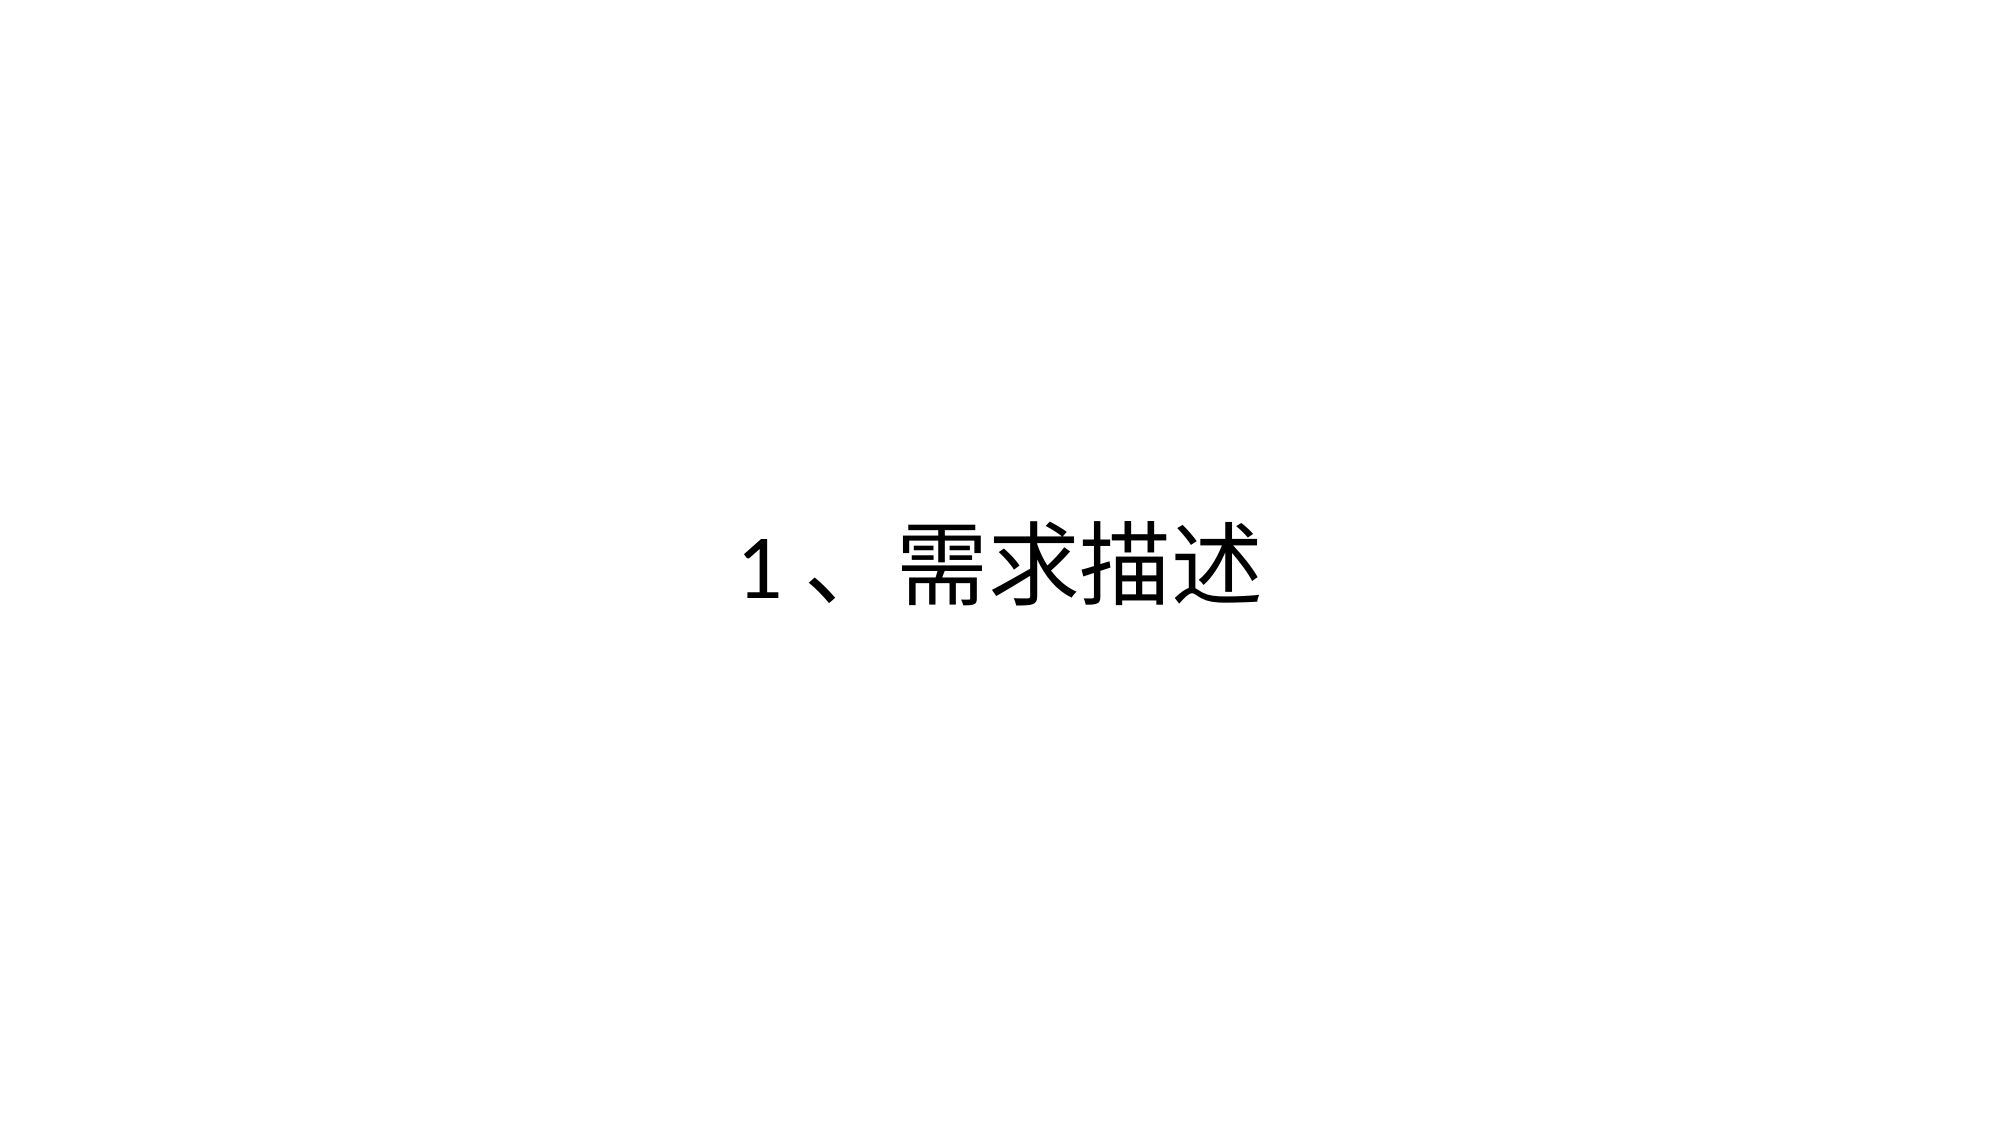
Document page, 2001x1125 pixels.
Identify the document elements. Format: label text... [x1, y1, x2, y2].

text_box 1、需求描述 [721, 499, 1279, 625]
